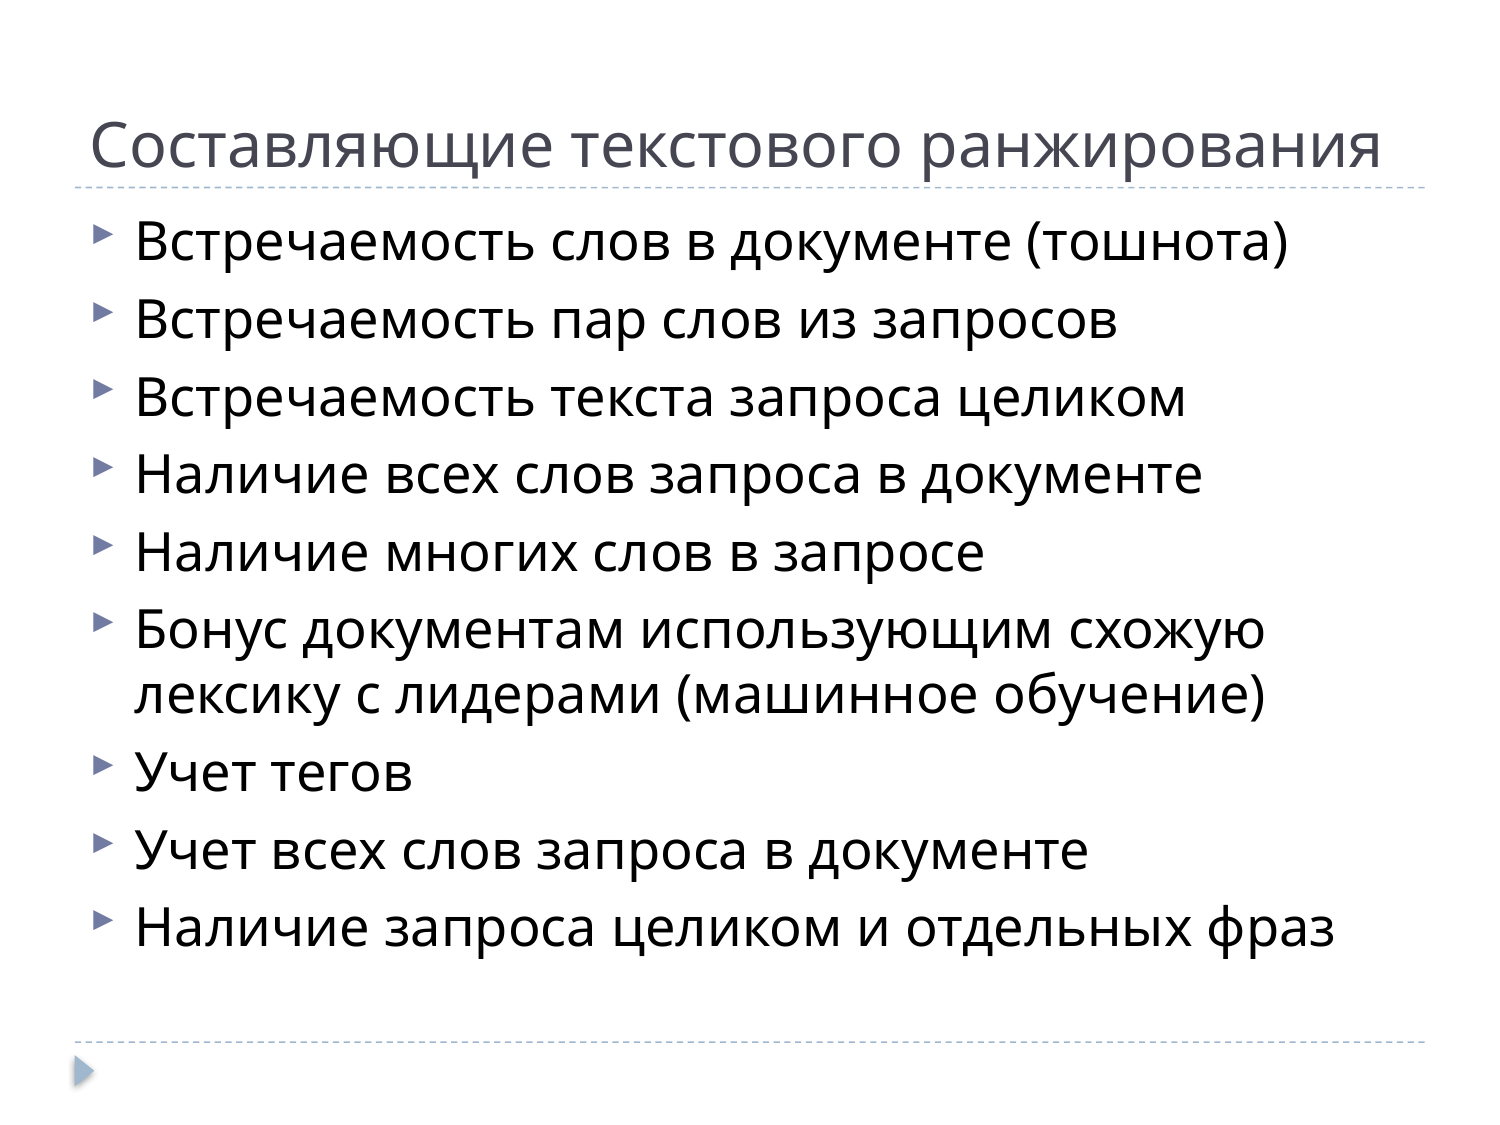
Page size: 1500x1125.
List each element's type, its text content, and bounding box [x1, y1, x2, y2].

title Составляющие текстового ранжирования [75, 24, 1425, 188]
list Встречаемость слов в документе (тошнота) Встречаемость пар слов из запросов Встречаемость текста запроса целиком Наличие всех слов запроса в документе Наличие многих слов в запросе Бонус документам использующим схожую лексику с лидерами (машинное обучение) Учет тегов Учет всех слов запроса в документе Наличие запроса целиком и отдельных фраз [75, 199, 1425, 1043]
